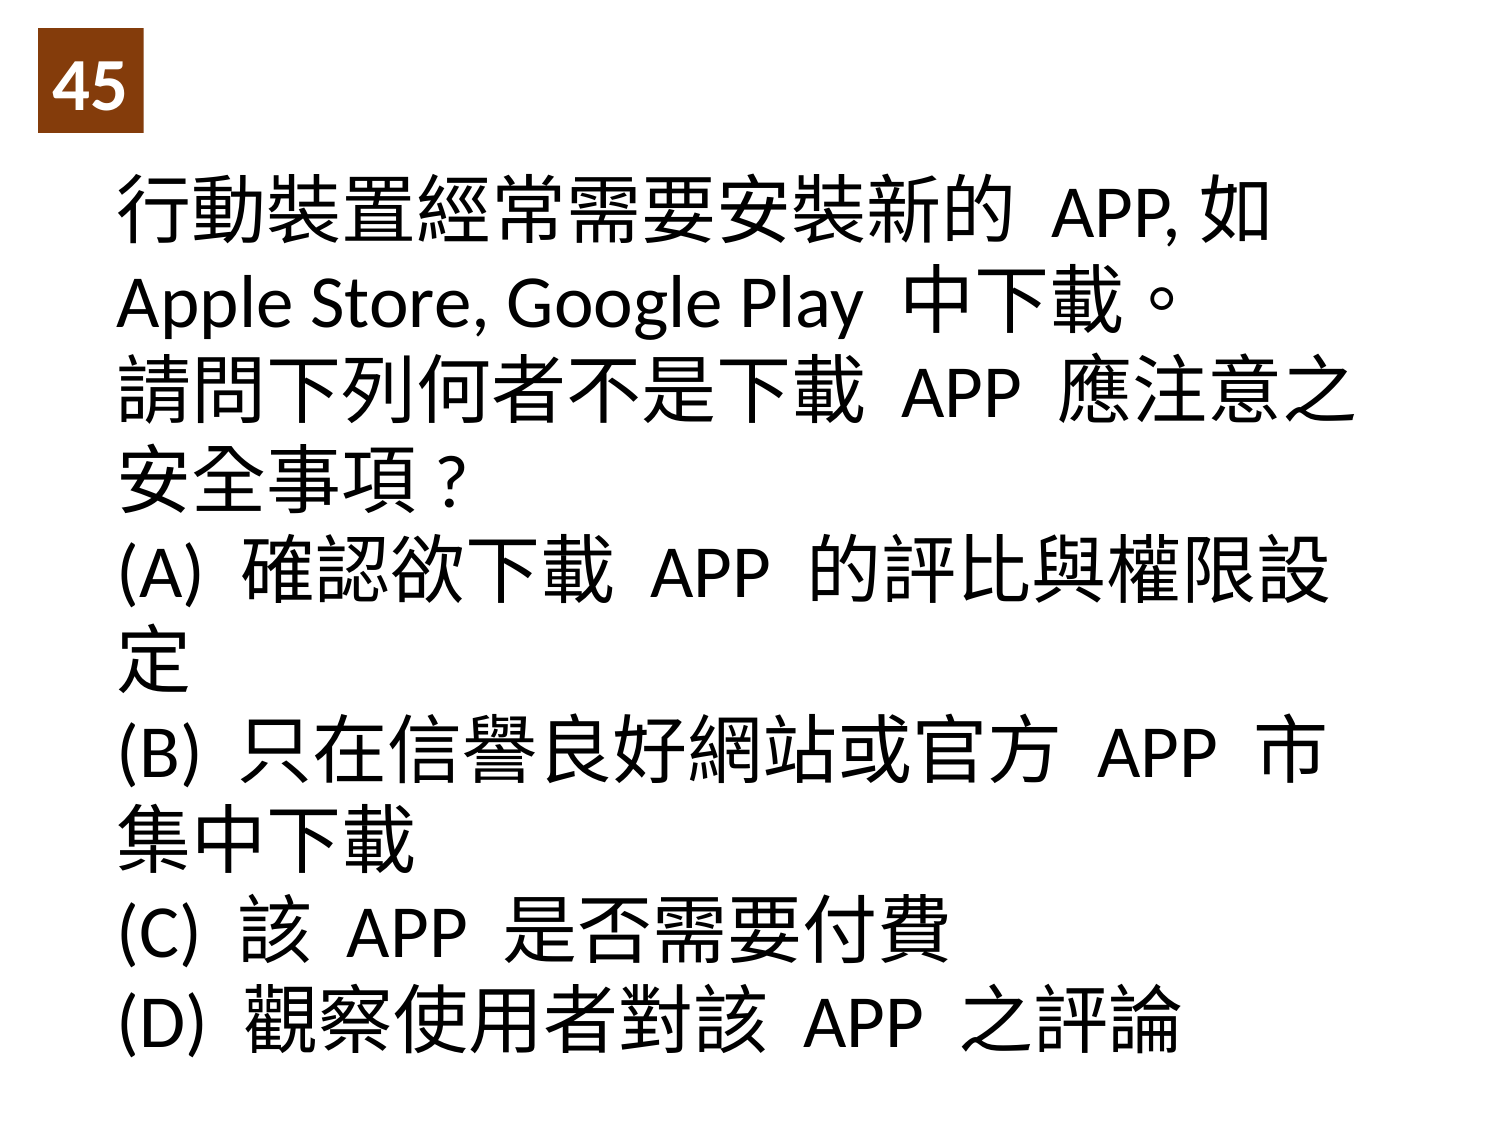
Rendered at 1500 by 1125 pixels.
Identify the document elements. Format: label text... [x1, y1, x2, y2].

text_box 行動裝置經常需要安裝新的 APP,如 Apple Store, Google Play 中下載。 請問下列何者不是下載 APP 應注意之安全事項? (A) 確認欲下載 APP 的評比與權限設定 (B) 只在信譽良好網站或官方 APP 市集中下載 (C) 該 APP 是否需要付費 (D) 觀察使用者對該 APP 之評論 [101, 155, 1399, 1070]
text_box 45 [38, 28, 144, 133]
